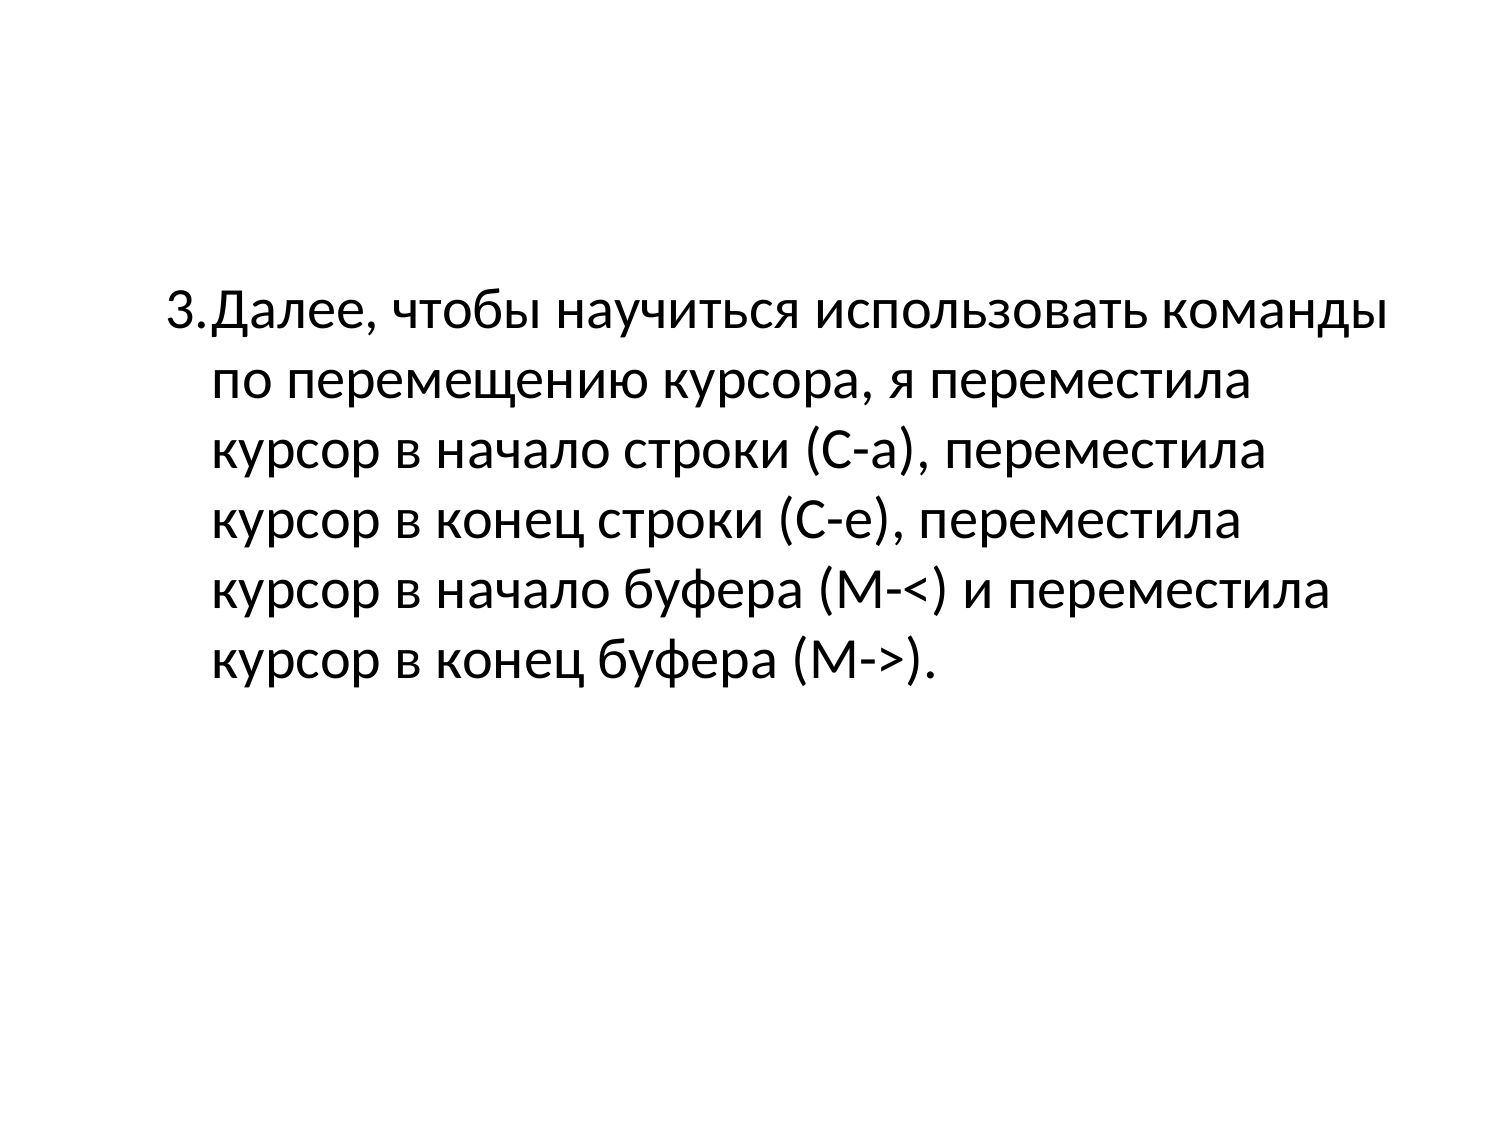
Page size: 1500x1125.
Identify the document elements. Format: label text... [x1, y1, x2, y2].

list Далее, чтобы научиться использовать команды по перемещению курсора, я переместила курсор в начало строки (C-a), переместила курсор в конец строки (C-e), переместила курсор в начало буфера (M-<) и переместила курсор в конец буфера (M->). [75, 262, 1425, 1005]
